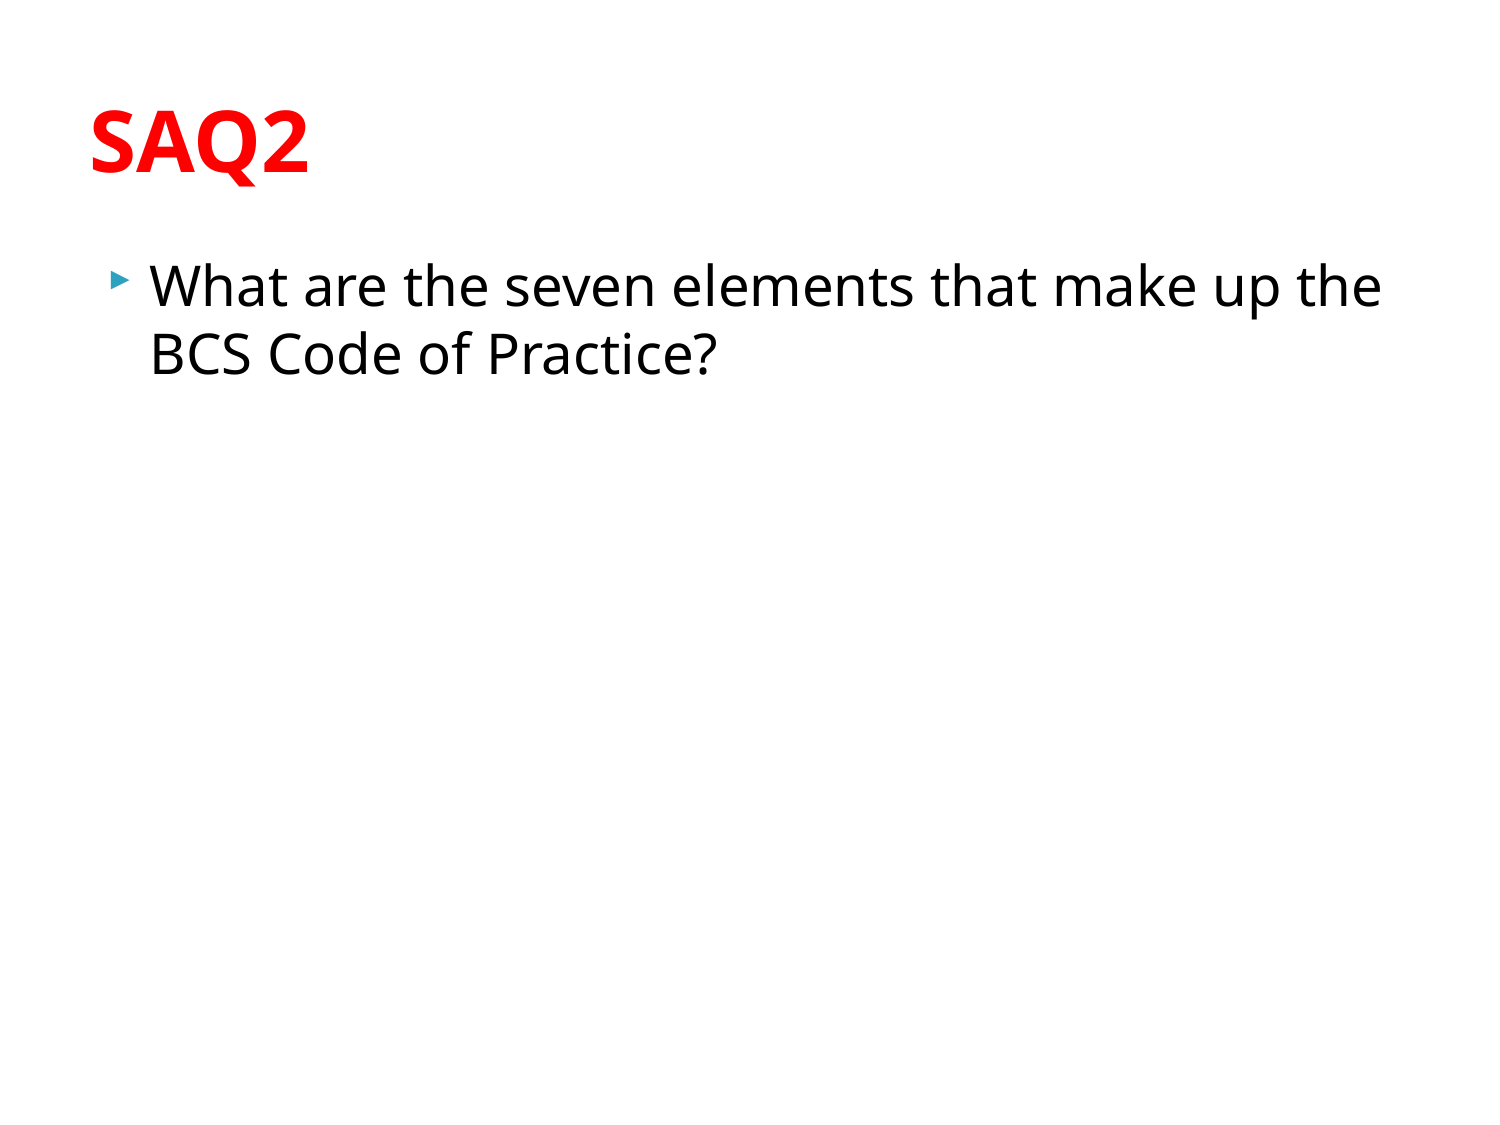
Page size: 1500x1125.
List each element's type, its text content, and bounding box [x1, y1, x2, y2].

list What are the seven elements that make up the BCS Code of Practice? [75, 243, 1425, 986]
title SAQ2 [75, 45, 1425, 233]
